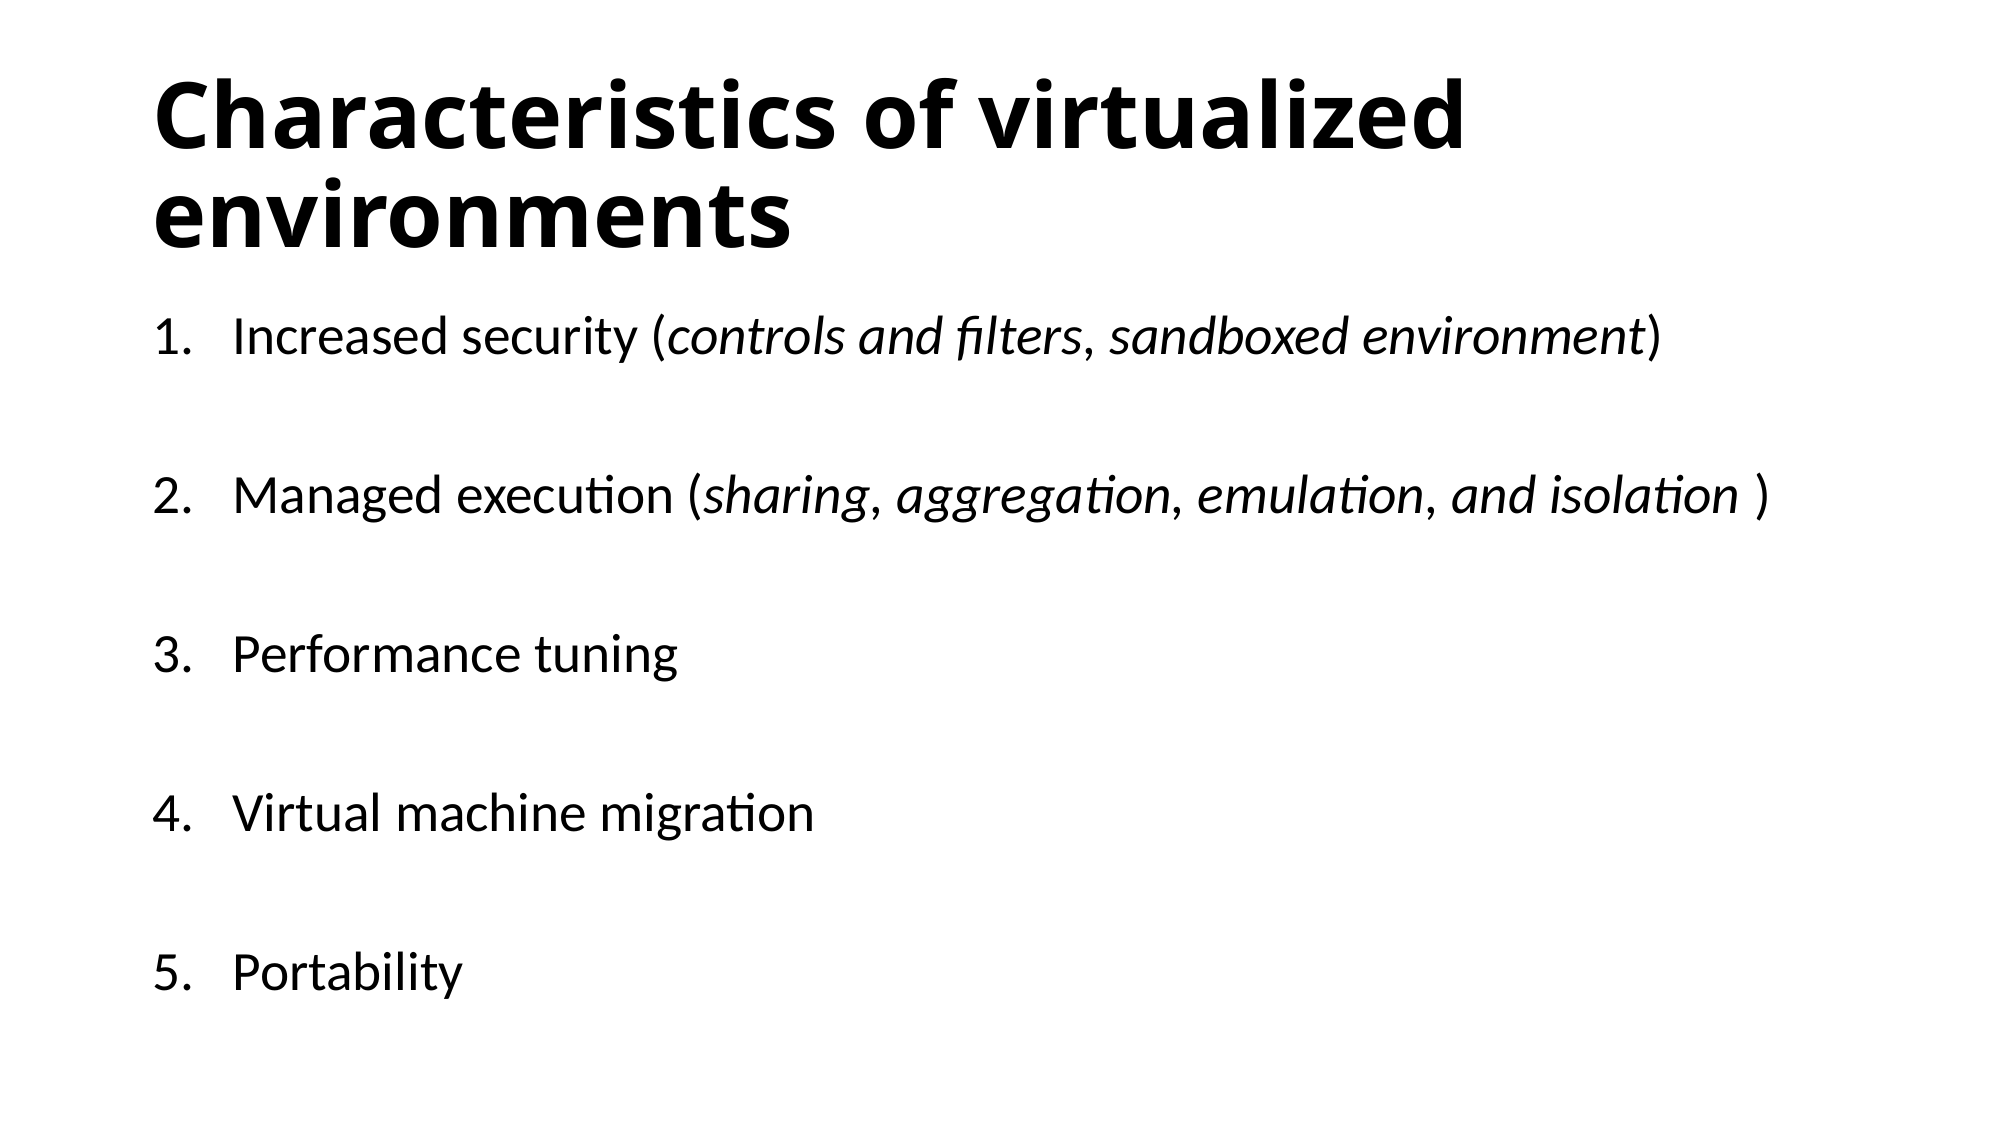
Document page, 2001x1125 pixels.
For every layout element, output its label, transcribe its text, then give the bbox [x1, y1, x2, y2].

list Increased security (controls and filters, sandboxed environment) Managed execution (sharing, aggregation, emulation, and isolation ) Performance tuning Virtual machine migration Portability [137, 299, 1890, 1014]
title Characteristics of virtualized environments [137, 59, 1863, 278]
